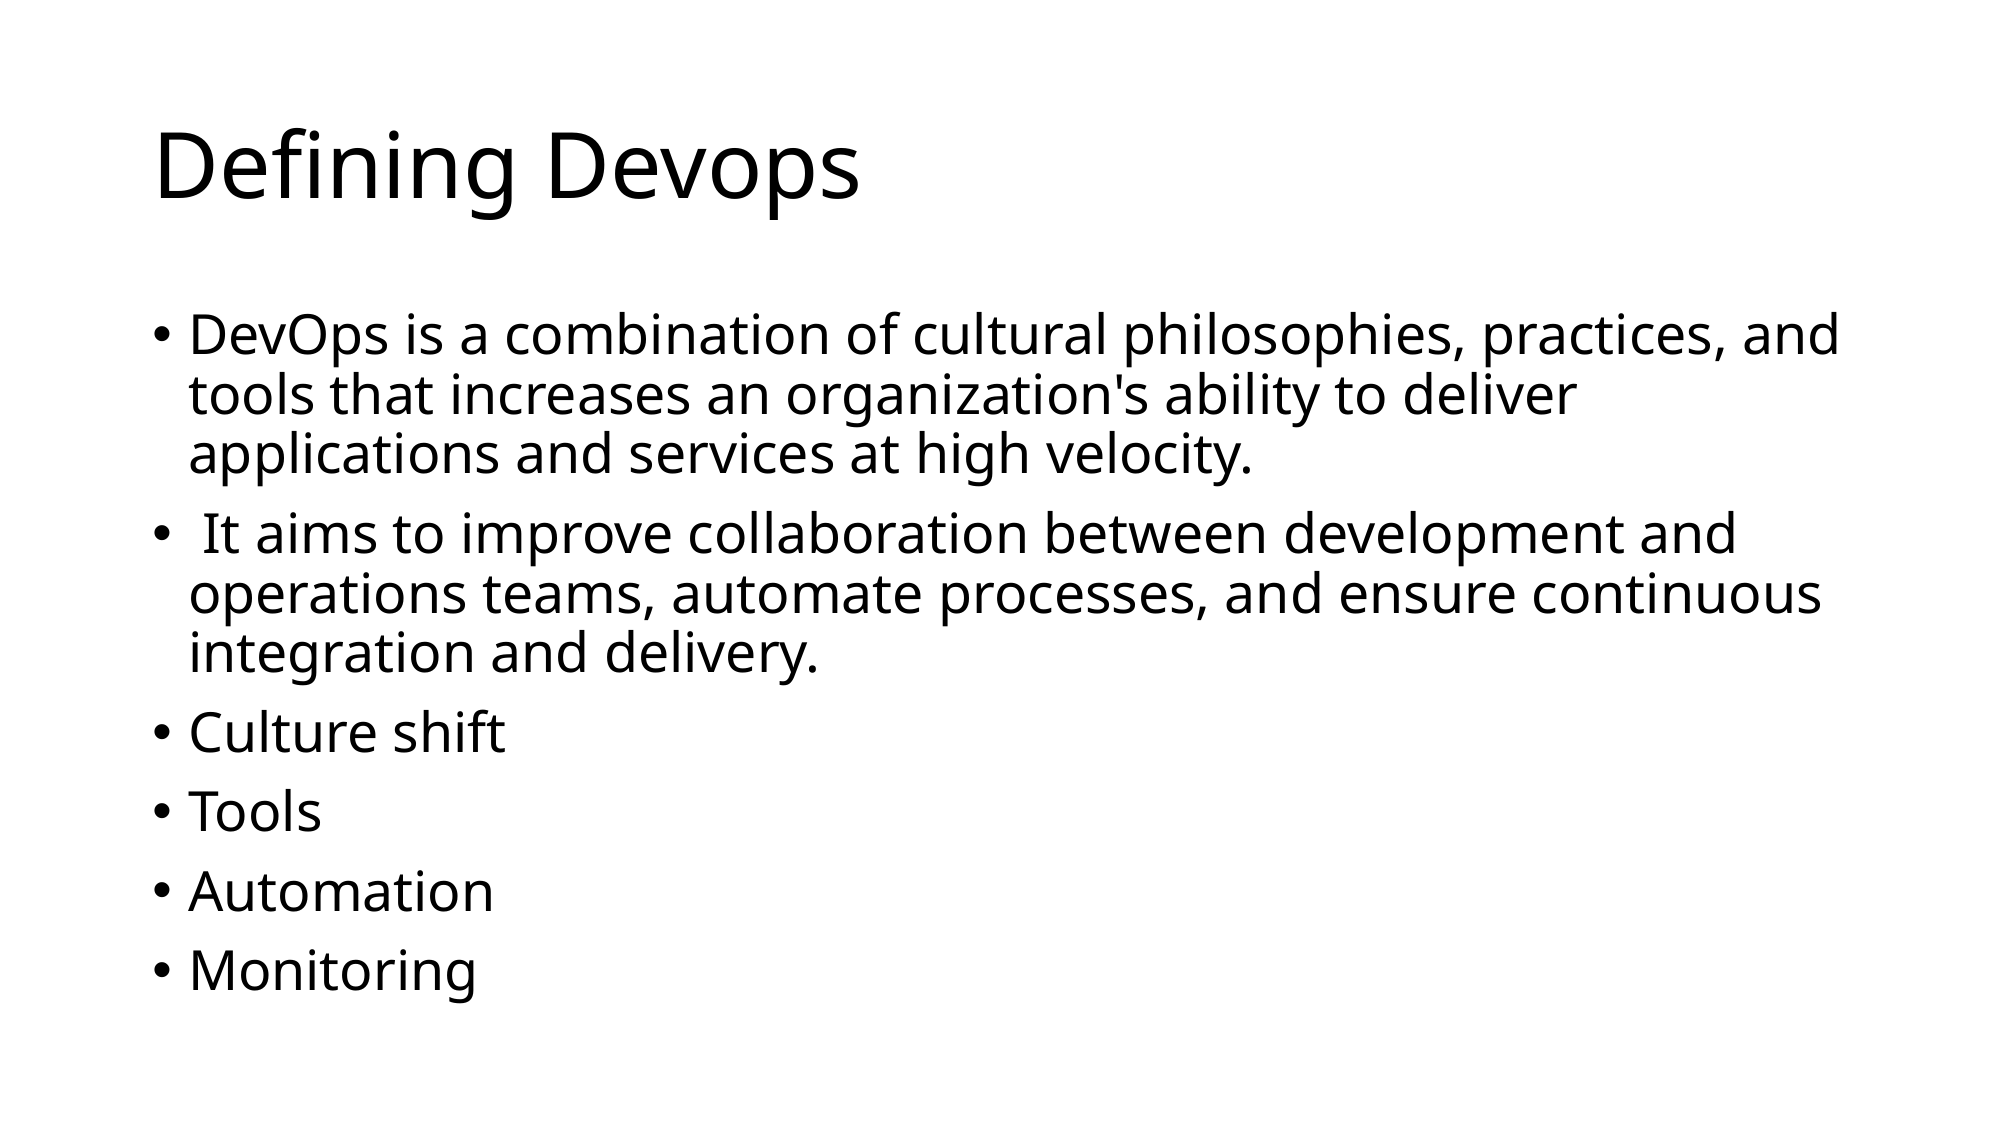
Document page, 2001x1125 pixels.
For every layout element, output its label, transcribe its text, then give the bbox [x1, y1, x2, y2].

title Defining Devops [137, 59, 1863, 278]
list DevOps is a combination of cultural philosophies, practices, and tools that increases an organization's ability to deliver applications and services at high velocity. It aims to improve collaboration between development and operations teams, automate processes, and ensure continuous integration and delivery. Culture shift Tools Automation Monitoring [137, 299, 1863, 1014]
